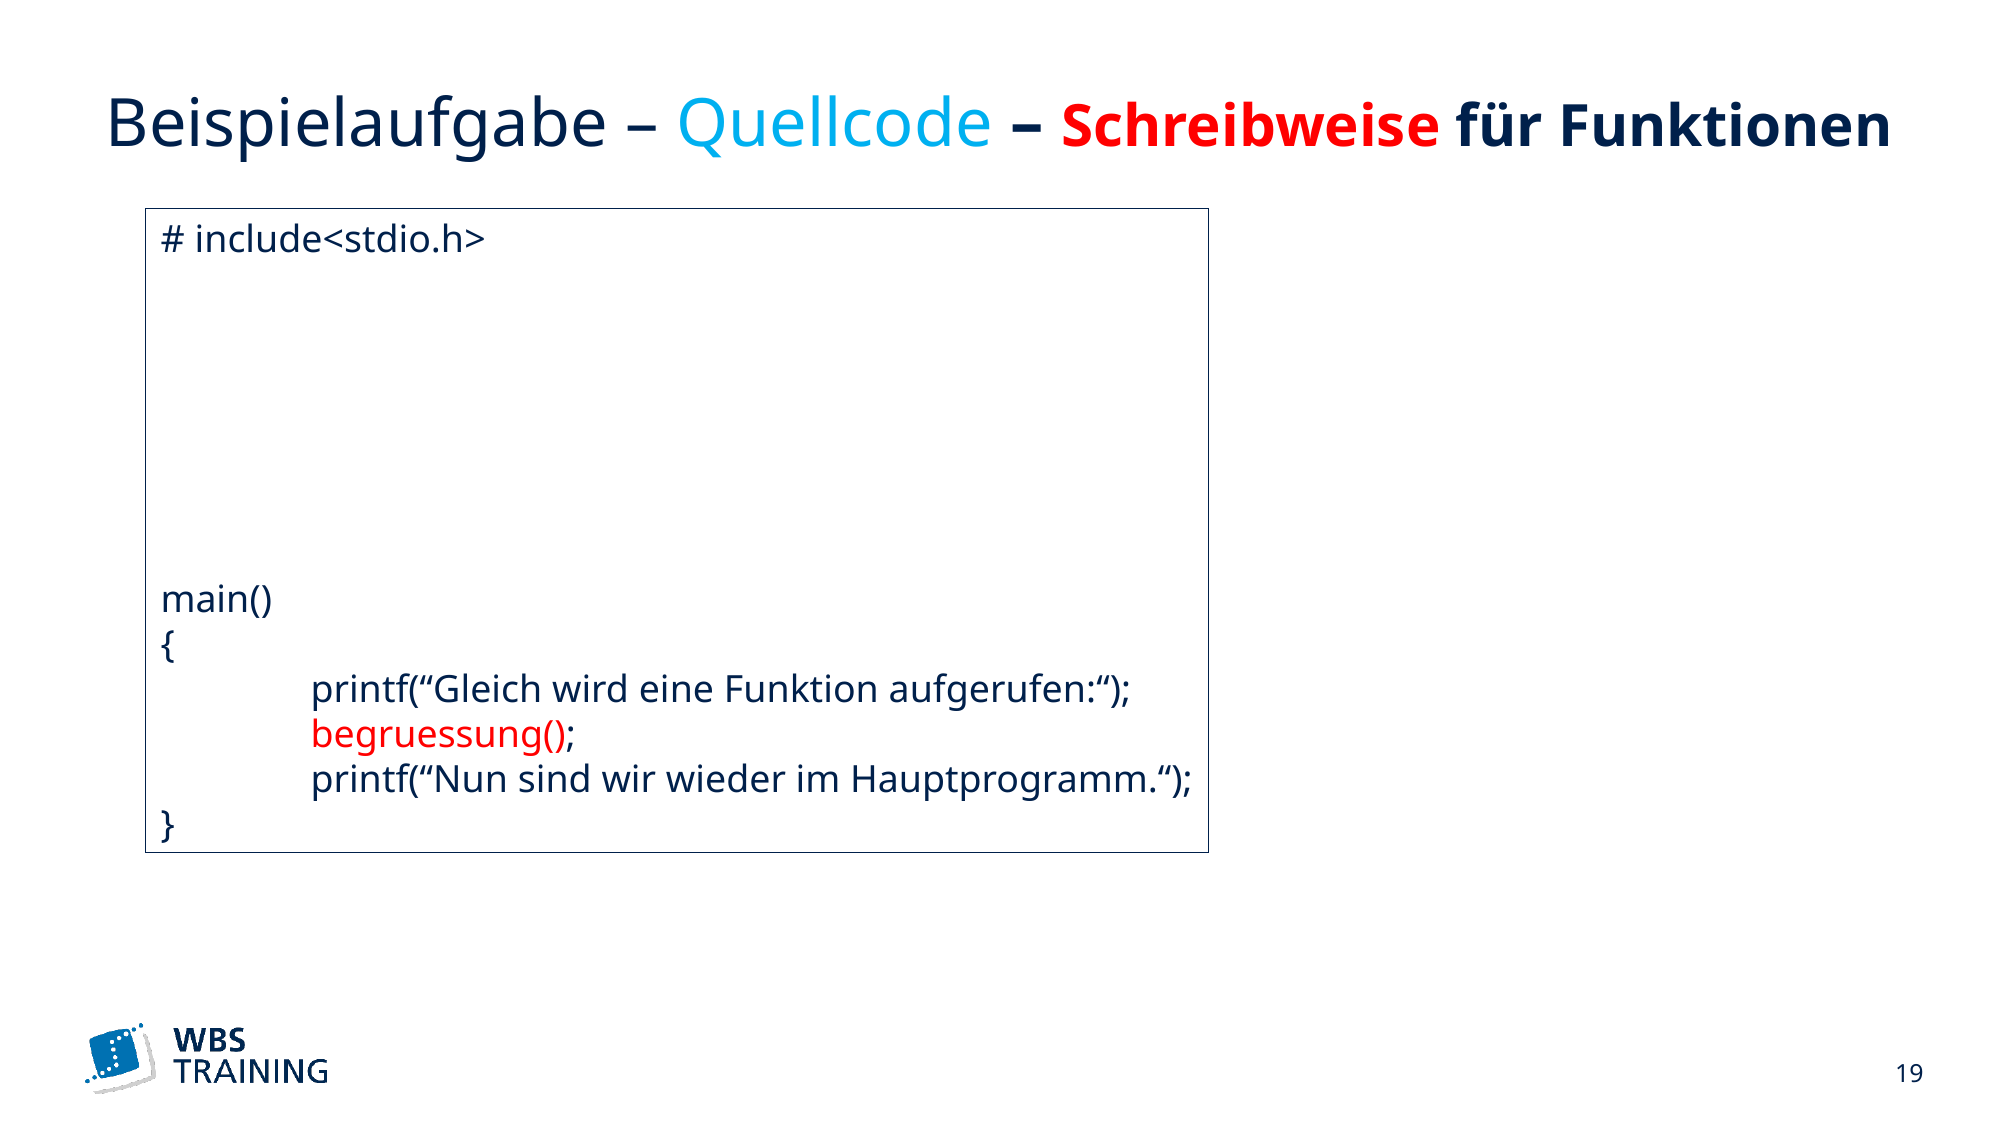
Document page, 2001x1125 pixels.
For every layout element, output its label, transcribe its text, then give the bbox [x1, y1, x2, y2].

picture [85, 1023, 327, 1094]
text_box # include<stdio.h> main() { printf(“Gleich wird eine Funktion aufgerufen:“); begruessung(); printf(“Nun sind wir wieder im Hauptprogramm.“); } [145, 208, 1209, 853]
slide_number 19 [1267, 1045, 1939, 1106]
title Beispielaufgabe – Quellcode – Schreibweise für Funktionen [90, 72, 1918, 191]
